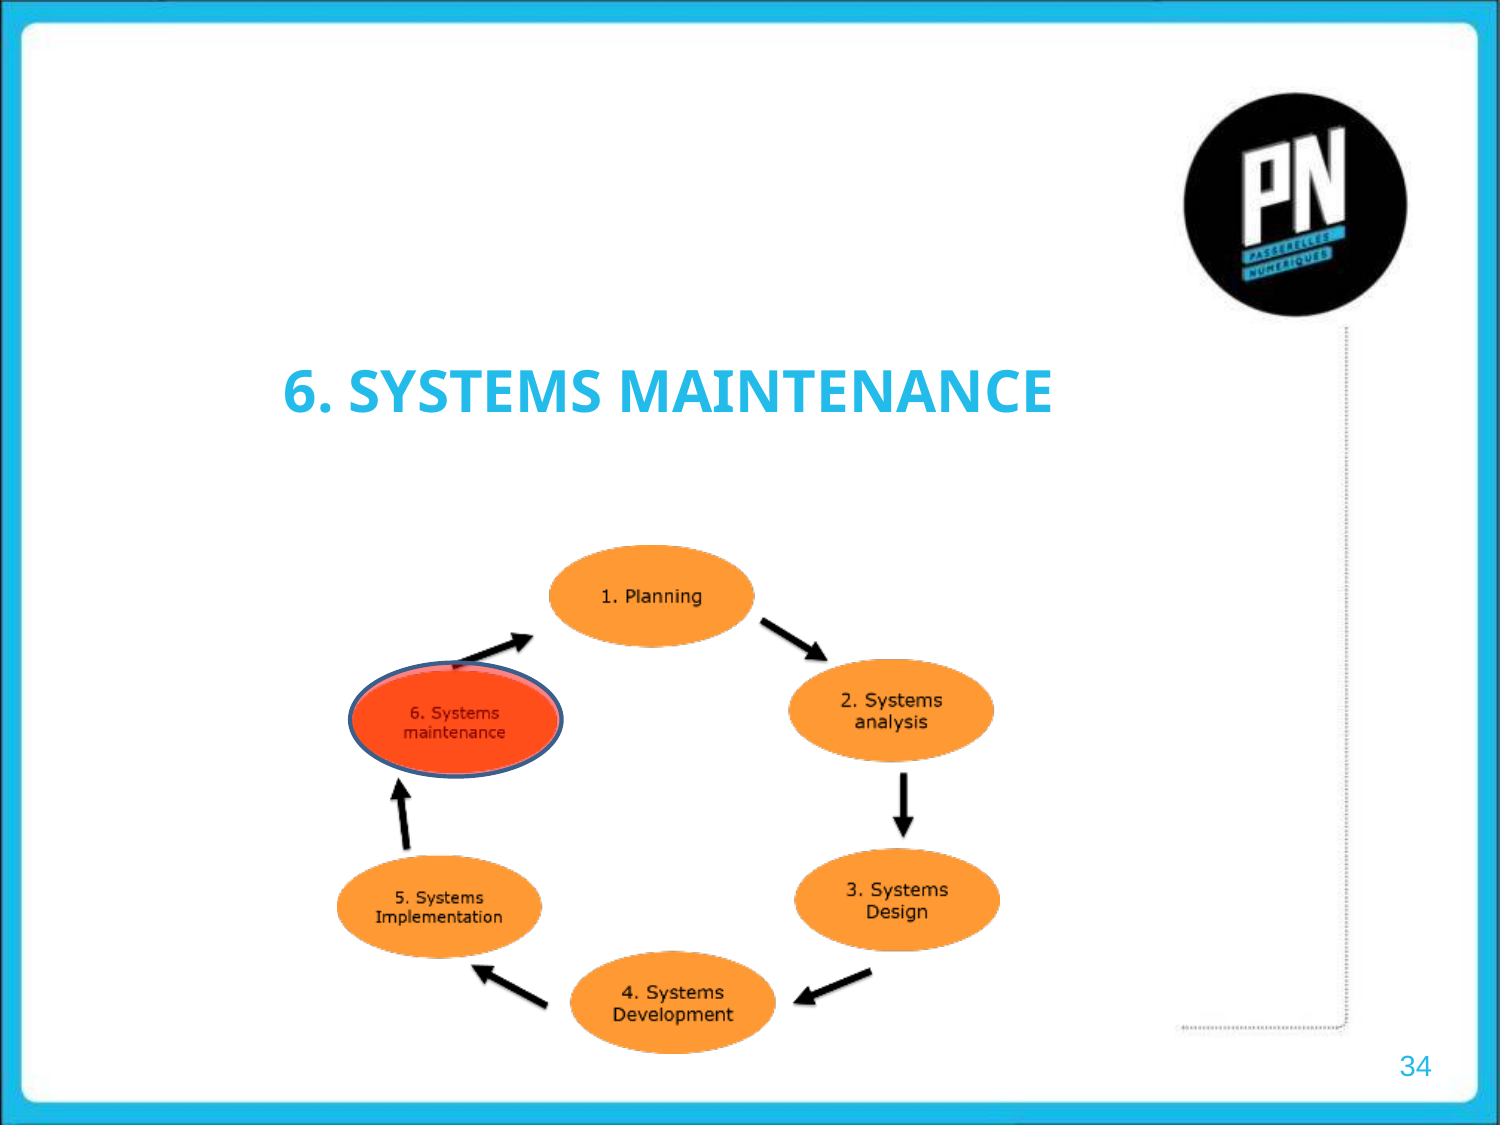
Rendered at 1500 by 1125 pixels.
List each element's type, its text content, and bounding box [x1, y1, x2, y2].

picture [0, 0, 1500, 1125]
title 6. Systems maintenance [81, 295, 1257, 484]
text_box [337, 544, 1001, 1054]
